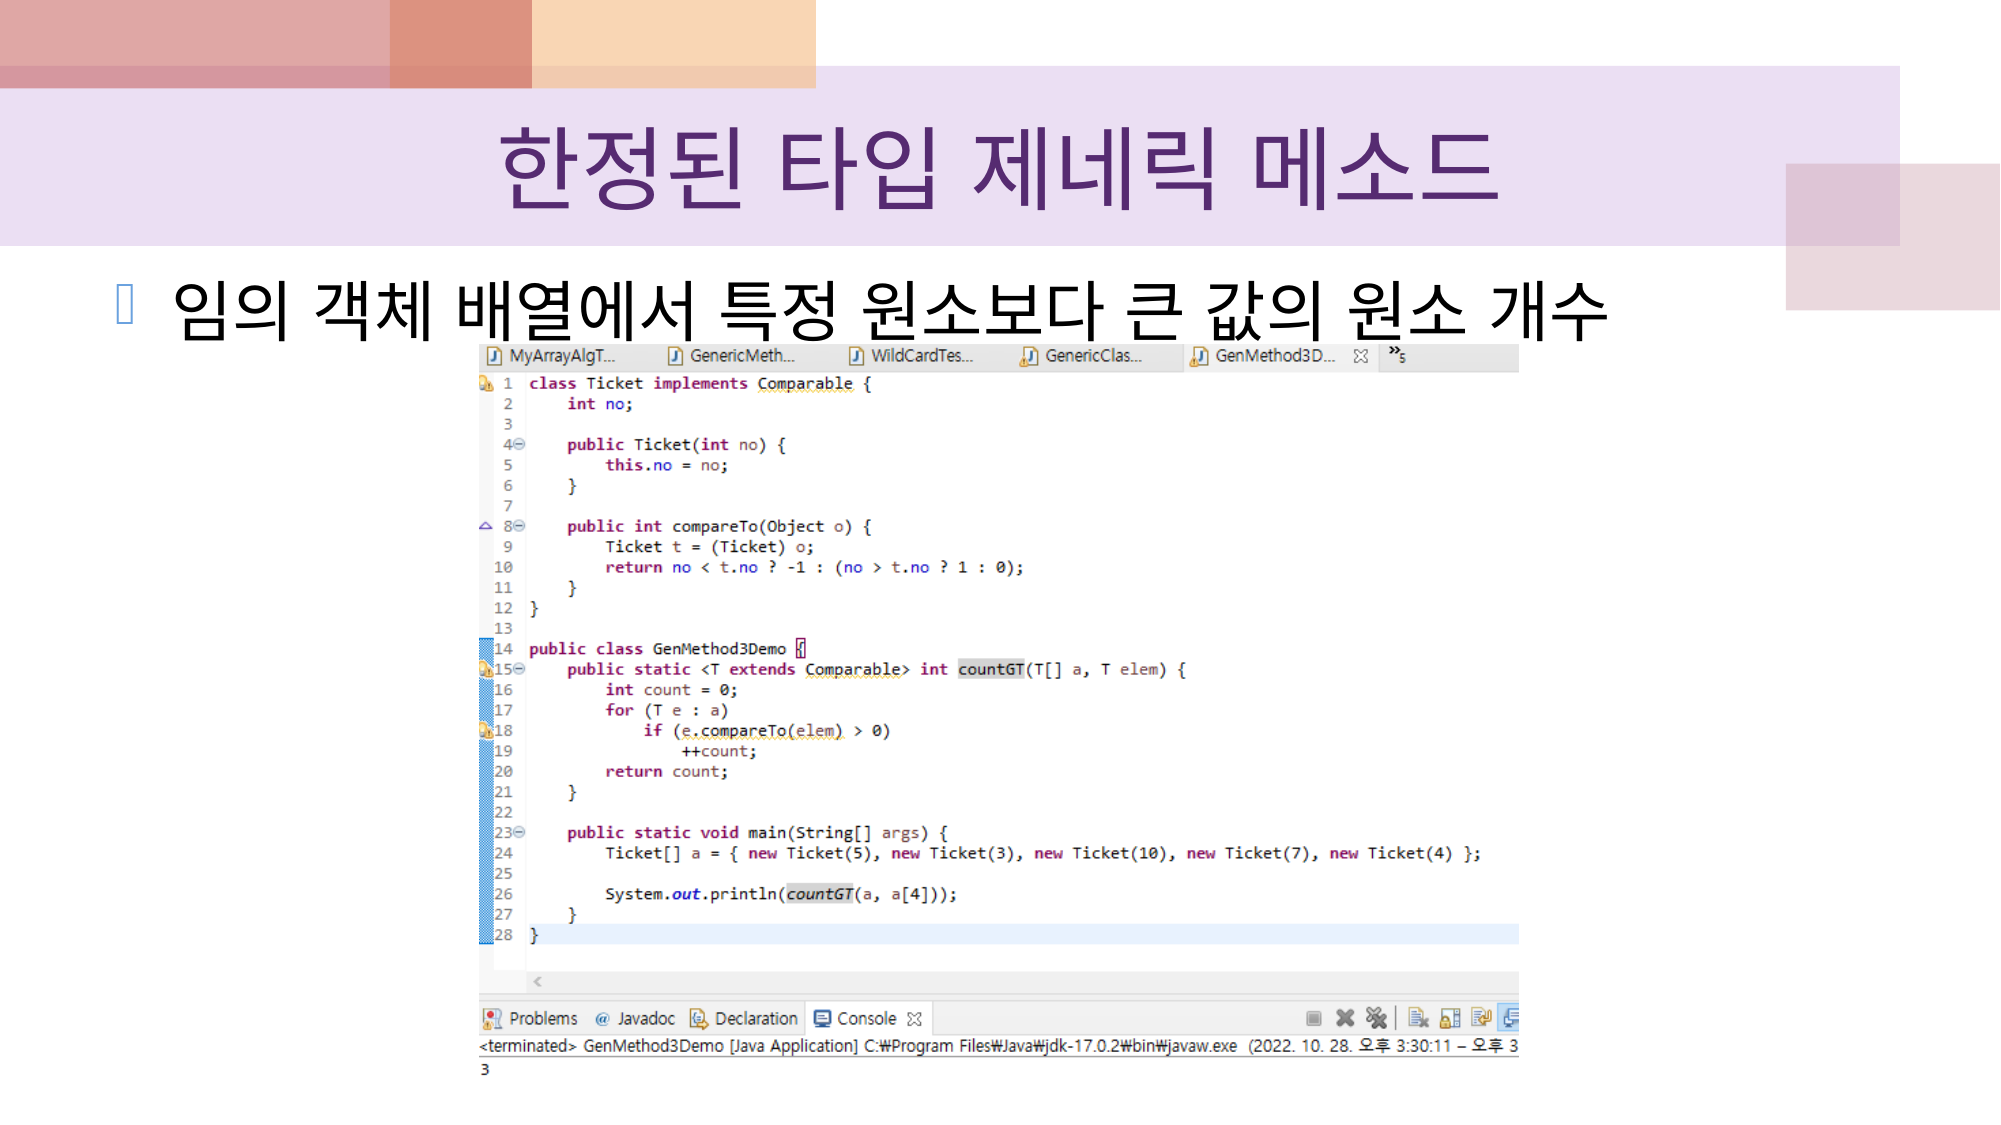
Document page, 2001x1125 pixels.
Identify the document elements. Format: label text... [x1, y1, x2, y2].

list 임의 객체 배열에서 특정 원소보다 큰 값의 원소 개수 [99, 262, 1900, 1005]
picture [479, 344, 1519, 1102]
title 한정된 타입 제네릭 메소드 [99, 88, 1900, 246]
